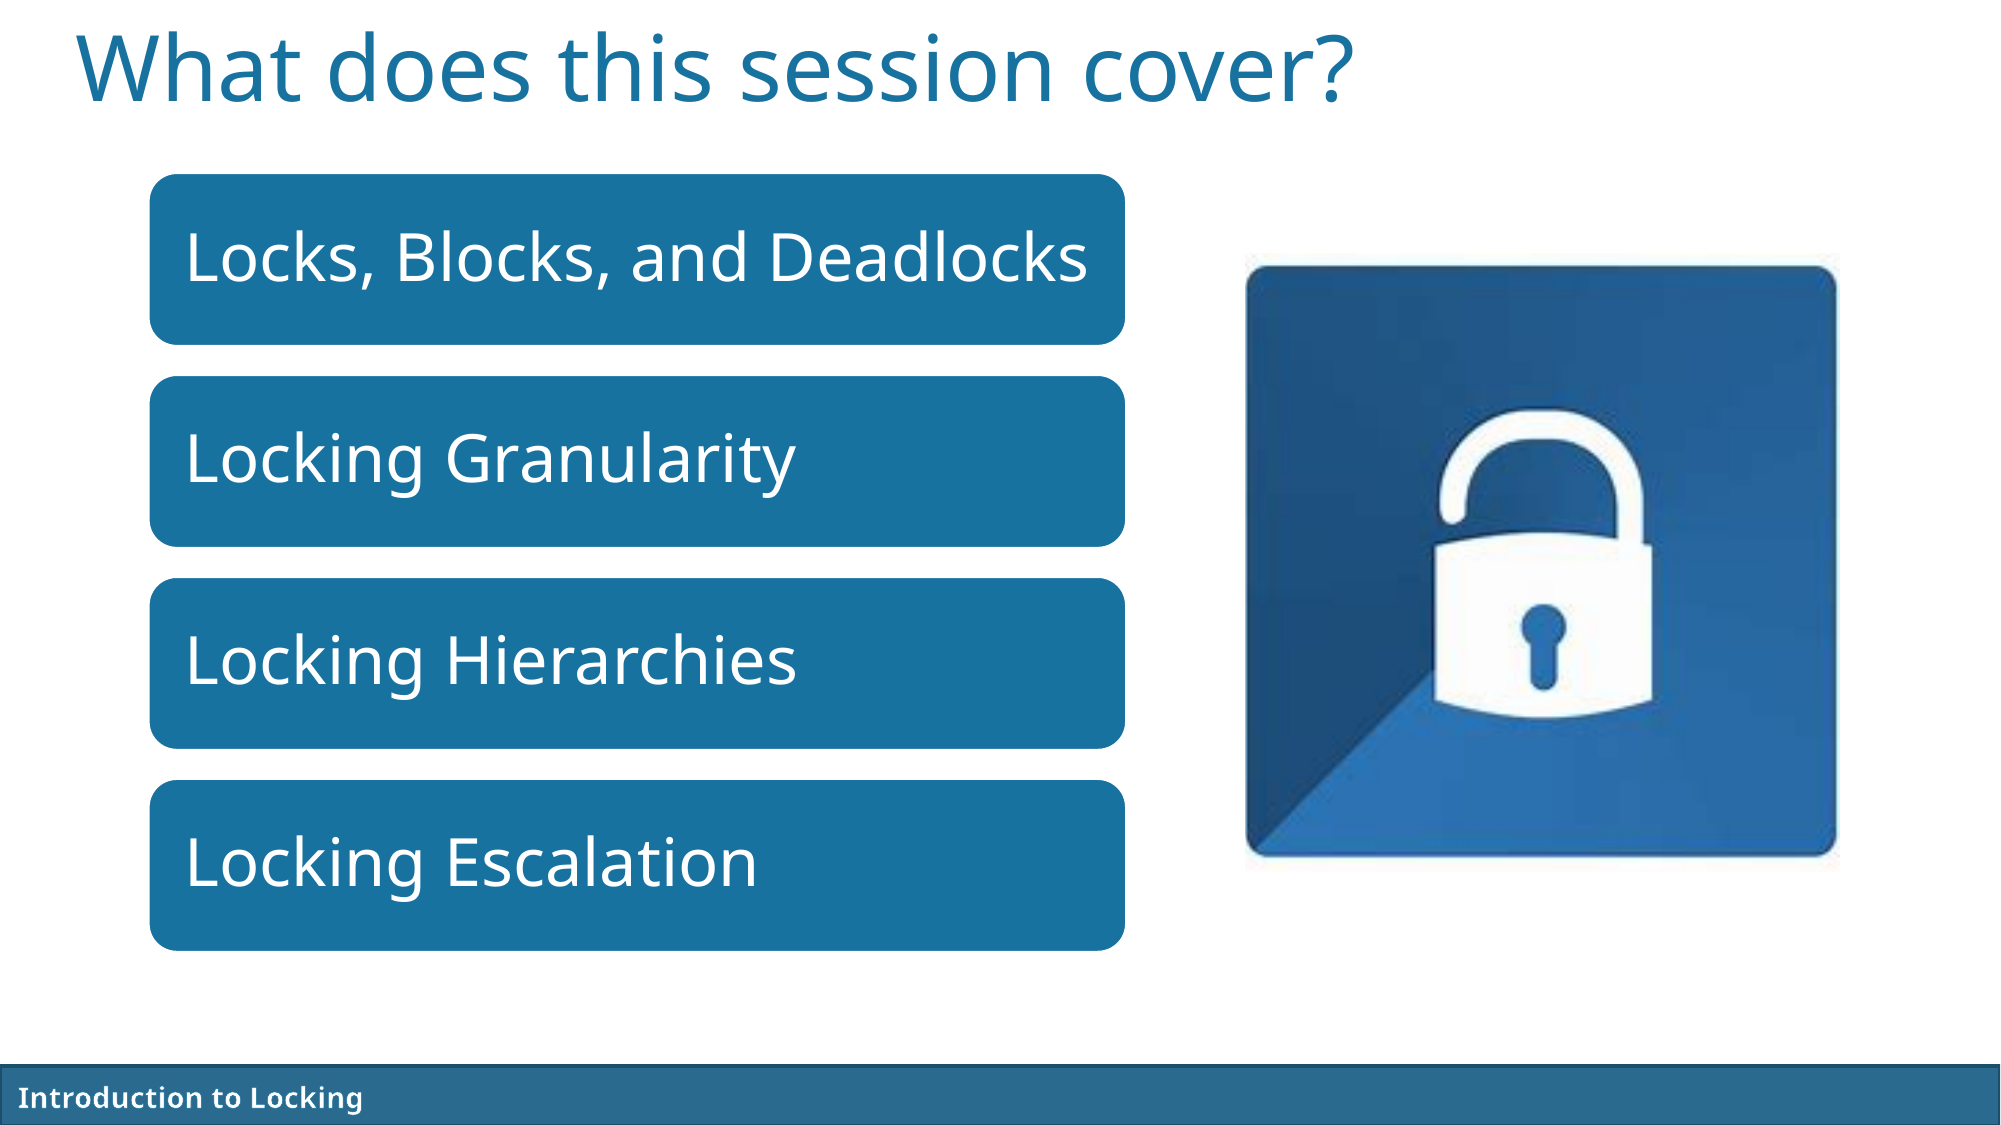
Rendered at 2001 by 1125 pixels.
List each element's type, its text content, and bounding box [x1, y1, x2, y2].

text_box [147, 168, 1128, 957]
picture [1245, 253, 1840, 872]
text_box What does this session cover? [60, 39, 1861, 228]
